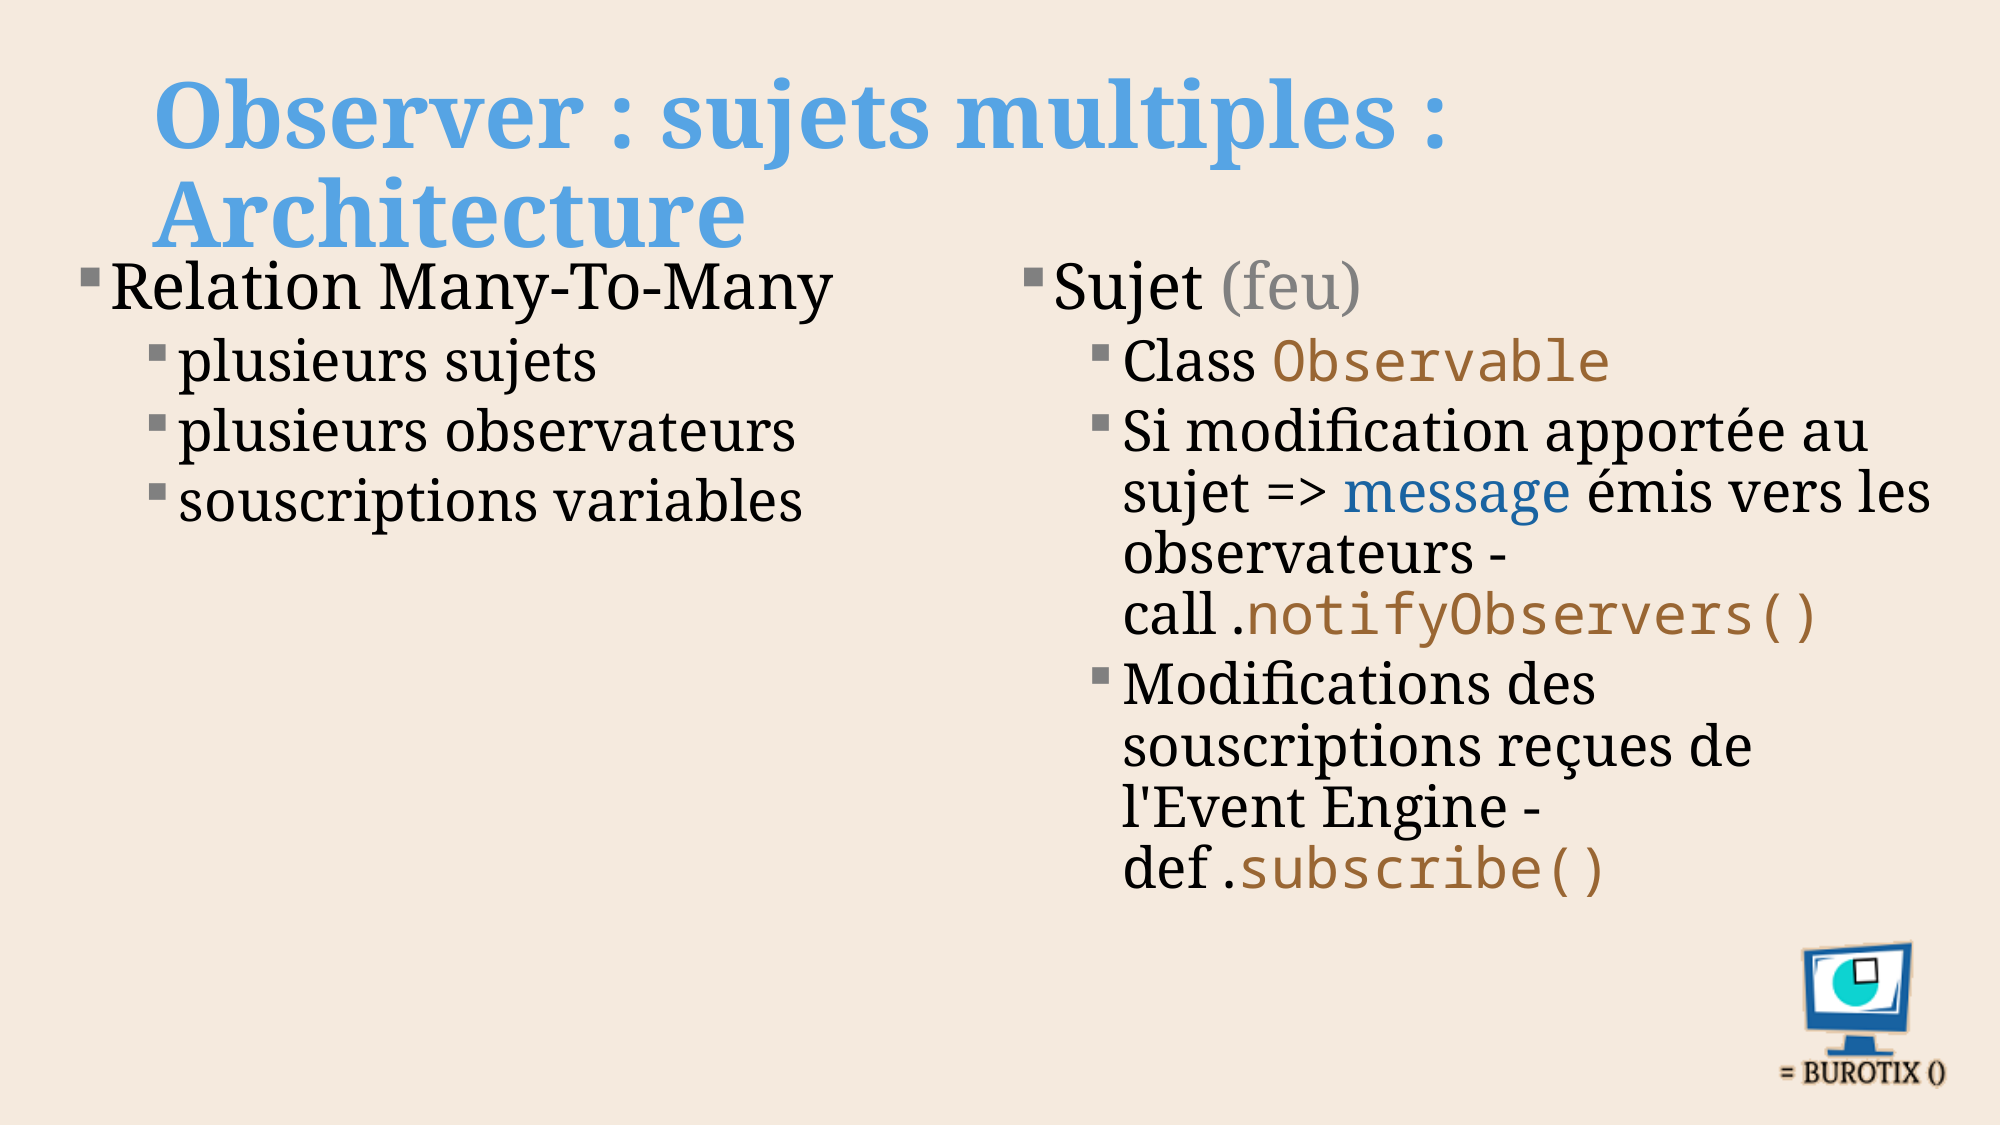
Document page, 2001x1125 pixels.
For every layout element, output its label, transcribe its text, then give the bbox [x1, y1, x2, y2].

picture [1776, 938, 1949, 1089]
list Relation Many-To-Many plusieurs sujets plusieurs observateurs souscriptions variables Sujet (feu) Class Observable Si modification apportée au sujet => message émis vers les observateurs - call .notifyObservers() Modifications des souscriptions reçues de l'Event Engine - def .subscribe() [60, 247, 1948, 980]
title Observer : sujets multiples : Architecture [137, 59, 1863, 247]
